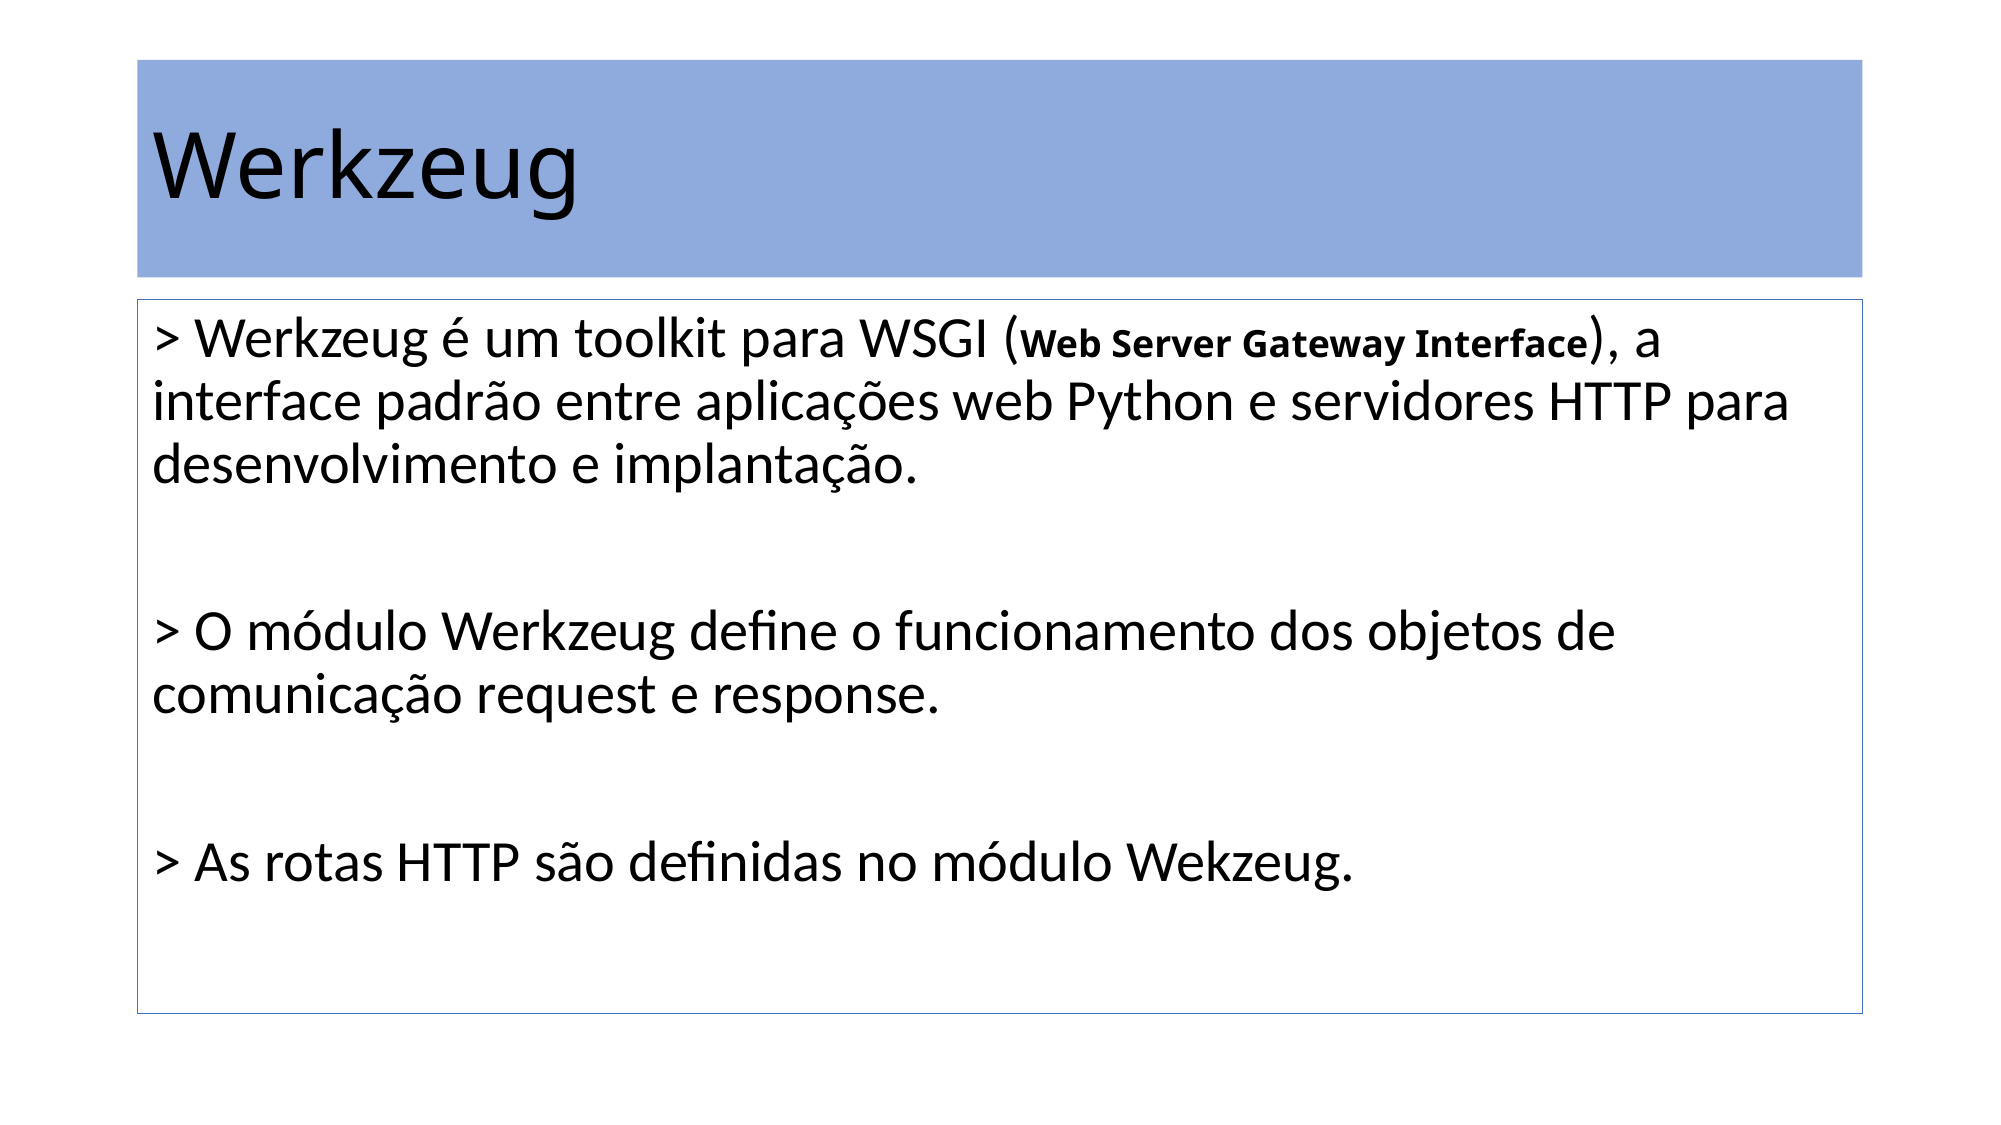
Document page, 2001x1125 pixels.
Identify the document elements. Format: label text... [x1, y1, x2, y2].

title Werkzeug [137, 59, 1863, 278]
list > Werkzeug é um toolkit para WSGI (Web Server Gateway Interface), a interface padrão entre aplicações web Python e servidores HTTP para desenvolvimento e implantação. > O módulo Werkzeug define o funcionamento dos objetos de comunicação request e response. > As rotas HTTP são definidas no módulo Wekzeug. [137, 299, 1863, 1014]
